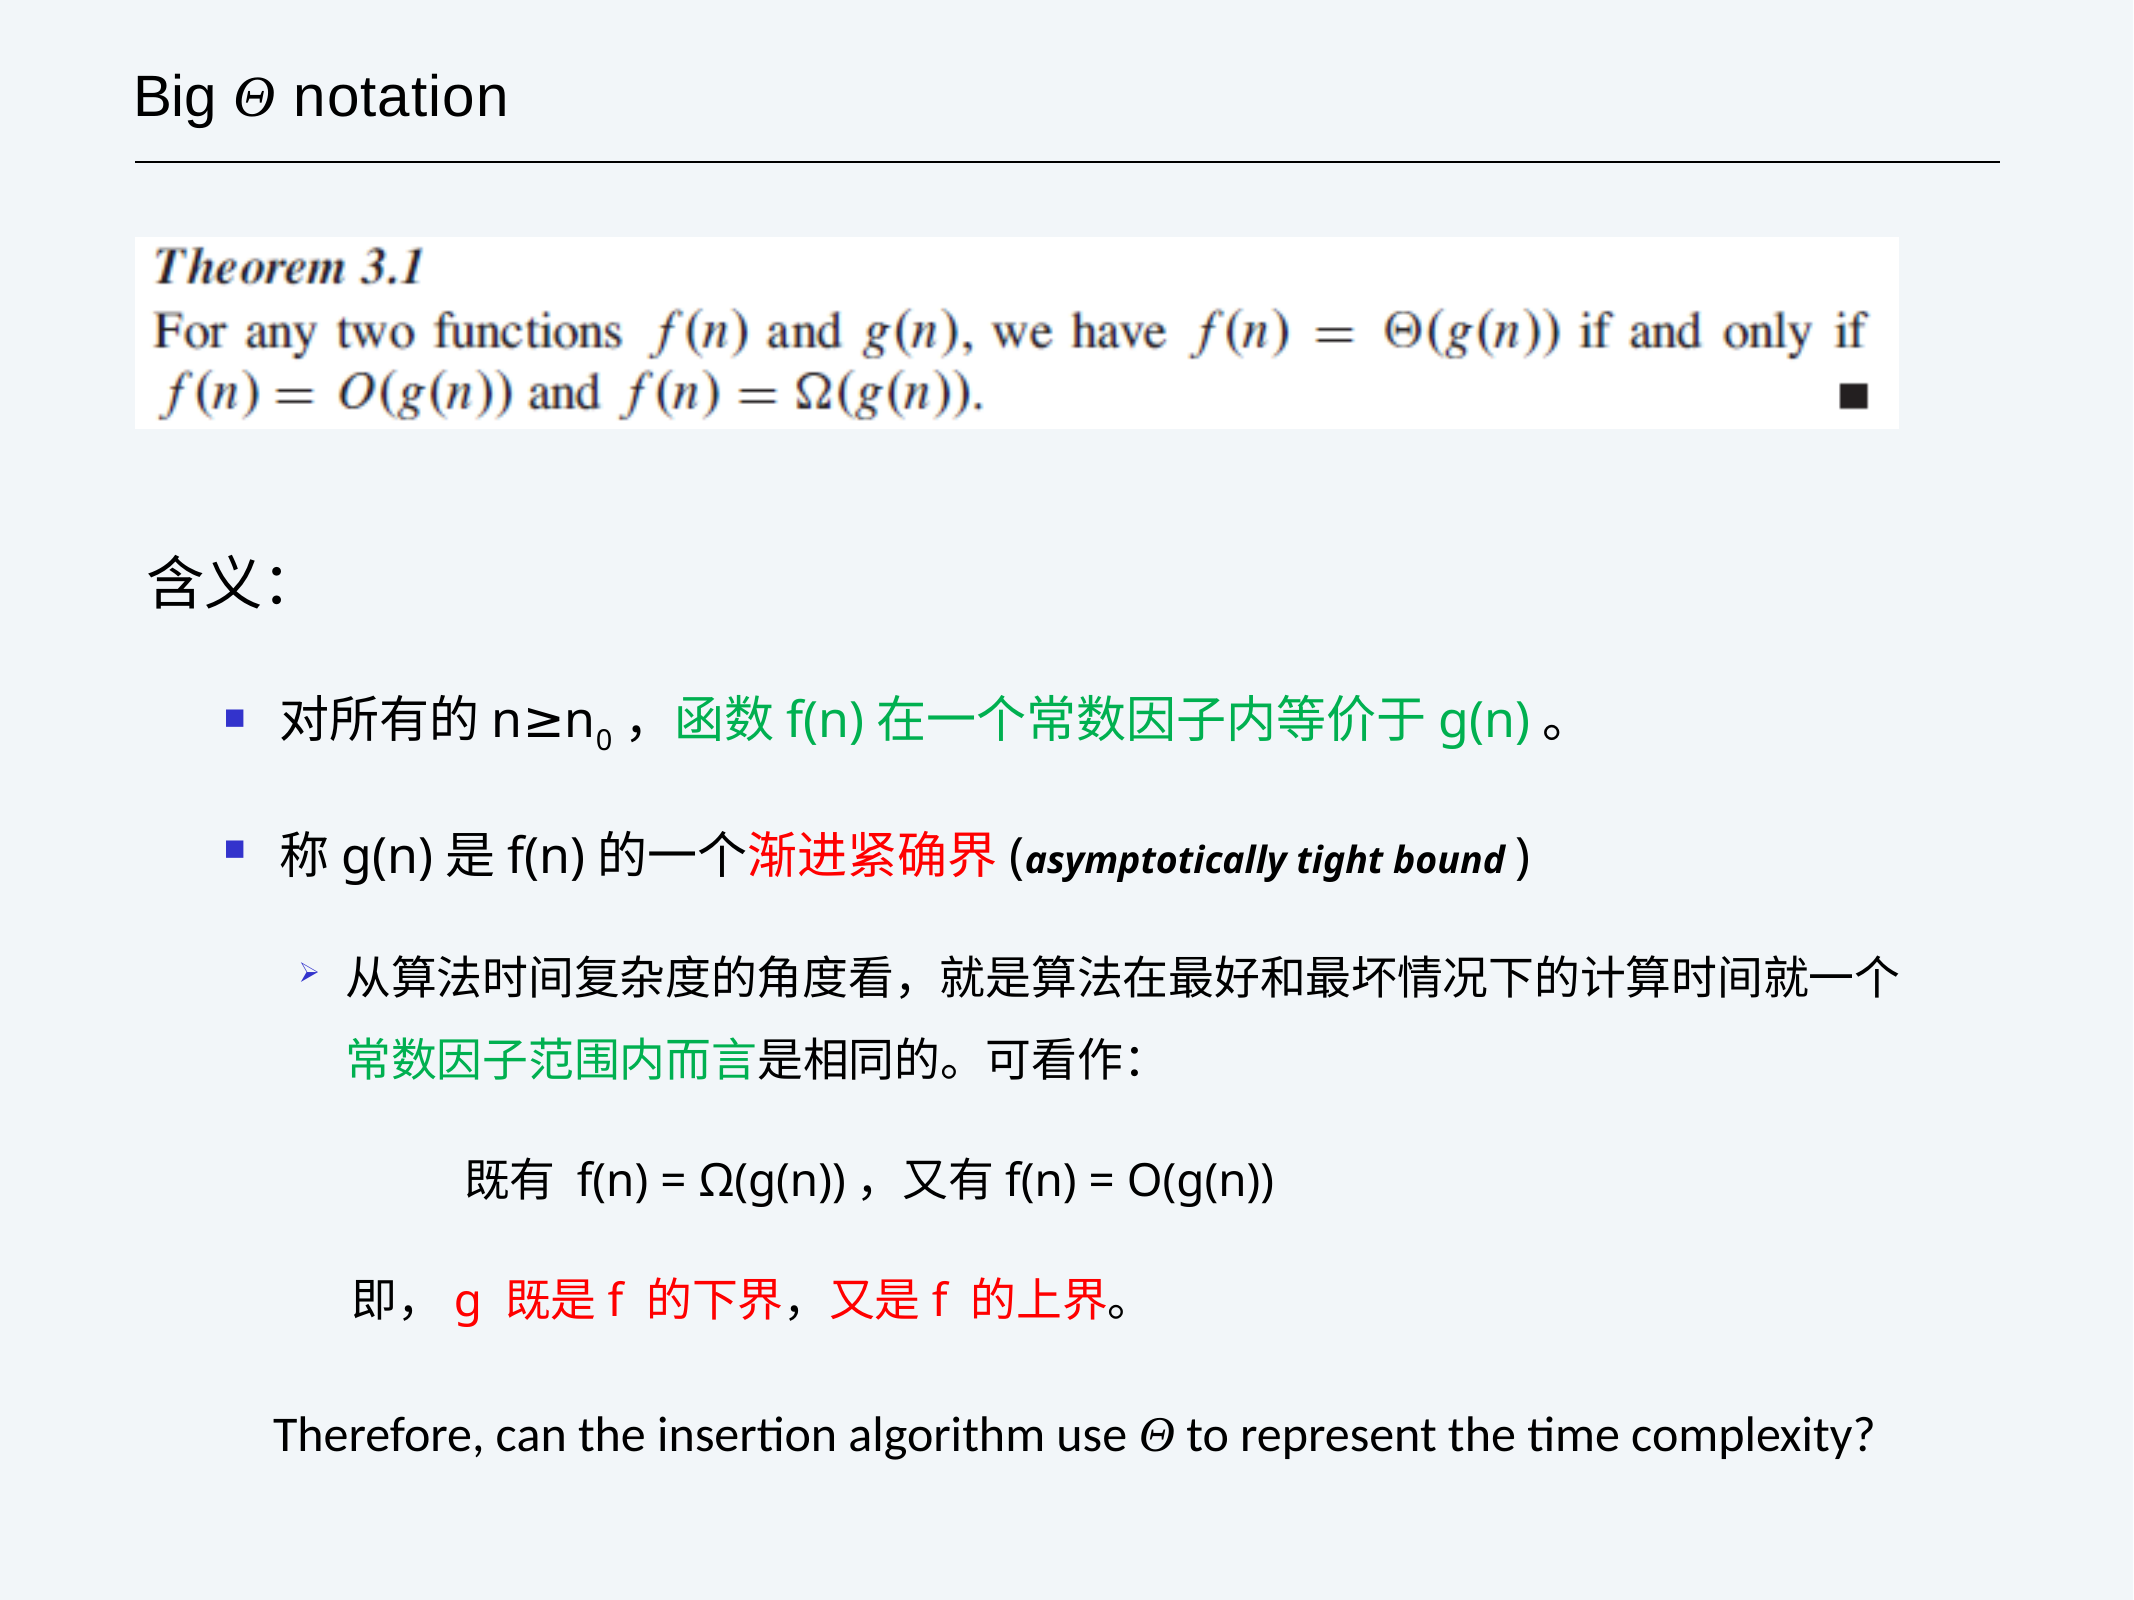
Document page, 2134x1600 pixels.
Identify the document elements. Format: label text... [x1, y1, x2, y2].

text_box 含义： 对所有的n≥n0，函数f(n)在一个常数因子内等价于g(n)。 称g(n)是f(n)的一个渐进紧确界(asymptotically tight bound ) 从算法时间复杂度的角度看，就是算法在最好和最坏情况下的计算时间就一个常数因子范围内而言是相同的。可看作： 既有 f(n) = Ω(g(n))，又有f(n) = Ο(g(n)) 即，g 既是f 的下界，又是f 的上界。 [131, 503, 1958, 1512]
title Big Θ notation [131, 56, 524, 240]
picture [135, 237, 1900, 430]
text_box Therefore, can the insertion algorithm use Θ to represent the time complexity? [258, 1393, 1957, 1469]
